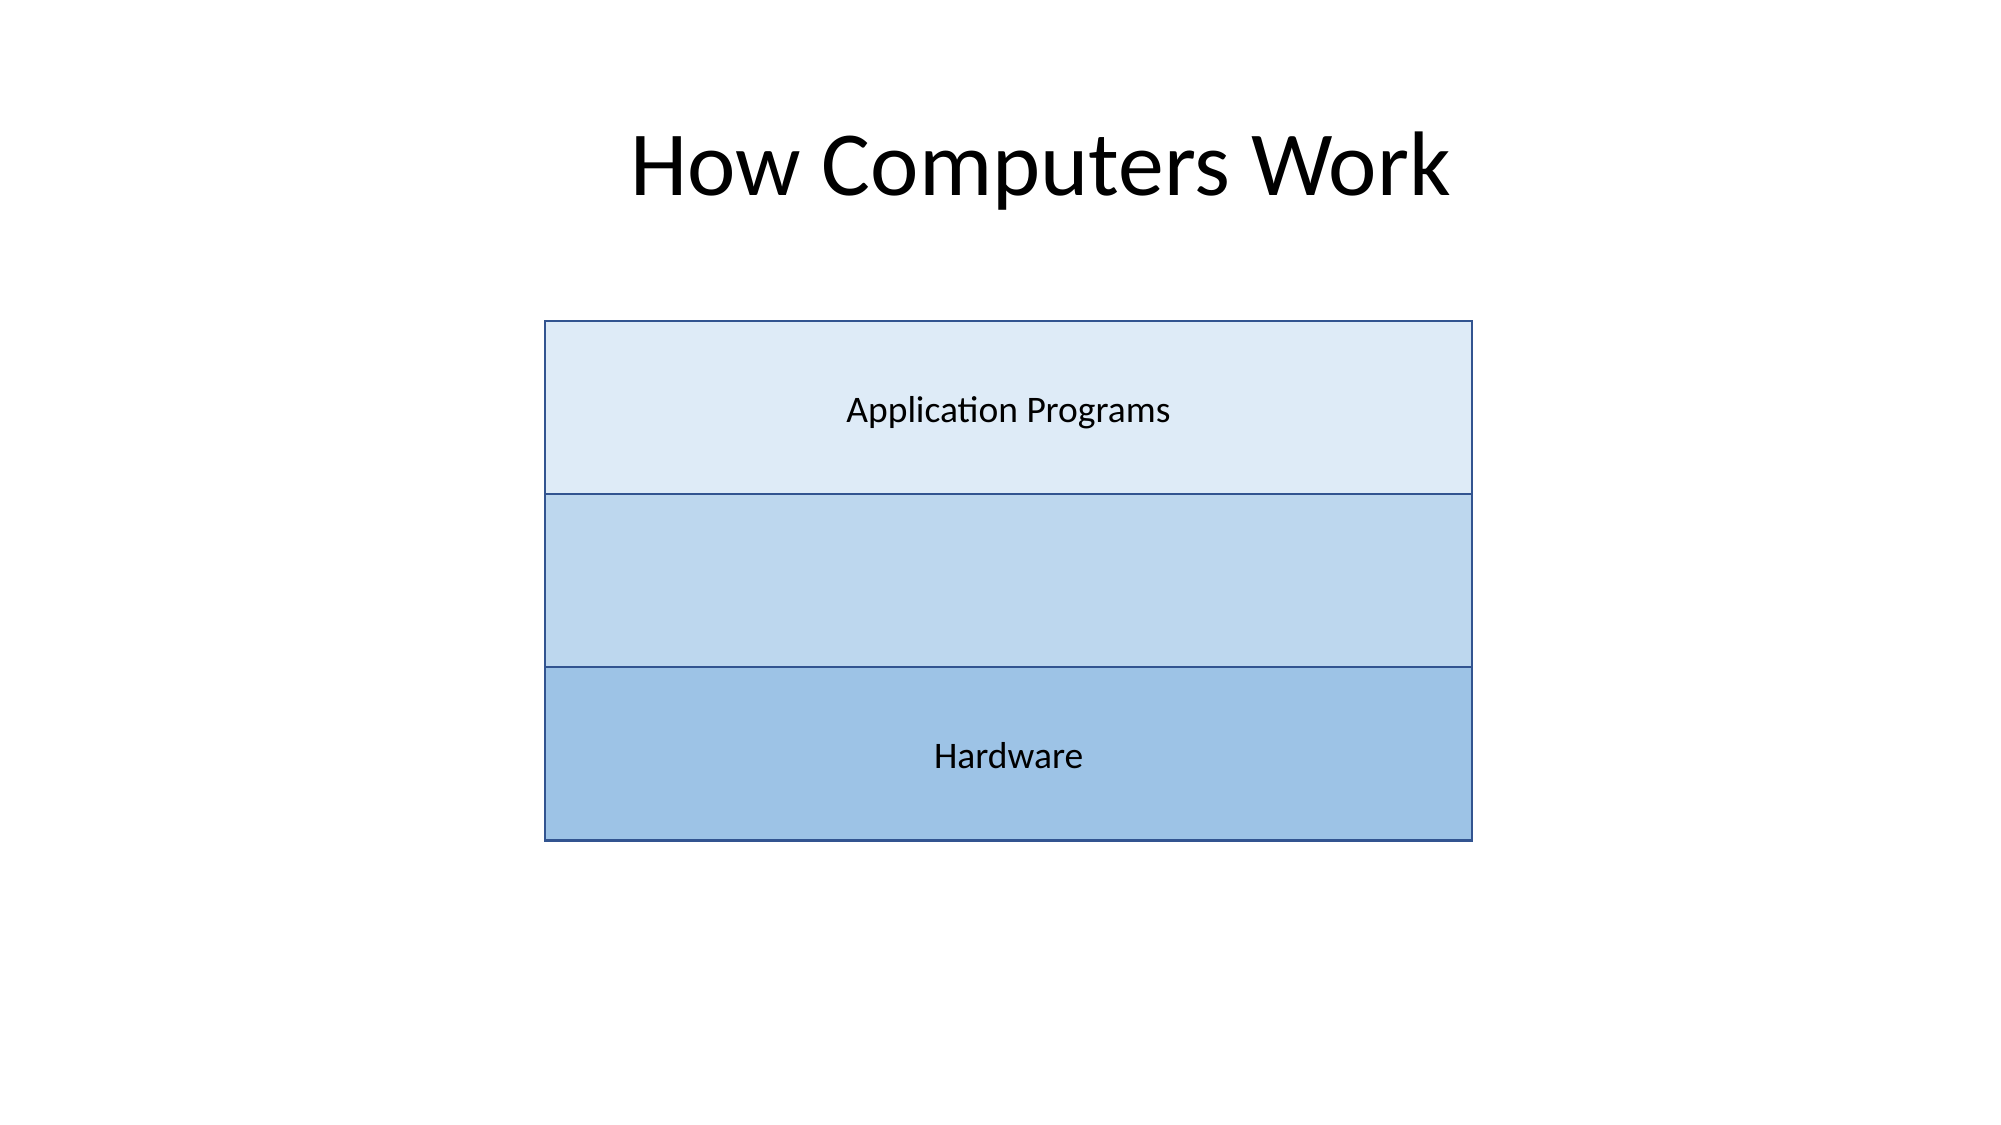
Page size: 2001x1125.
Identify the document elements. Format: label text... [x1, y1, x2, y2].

text_box [544, 493, 1473, 666]
text_box How Computers Work [310, 96, 1772, 221]
text_box Application Programs [544, 320, 1473, 493]
text_box Hardware [544, 666, 1473, 842]
